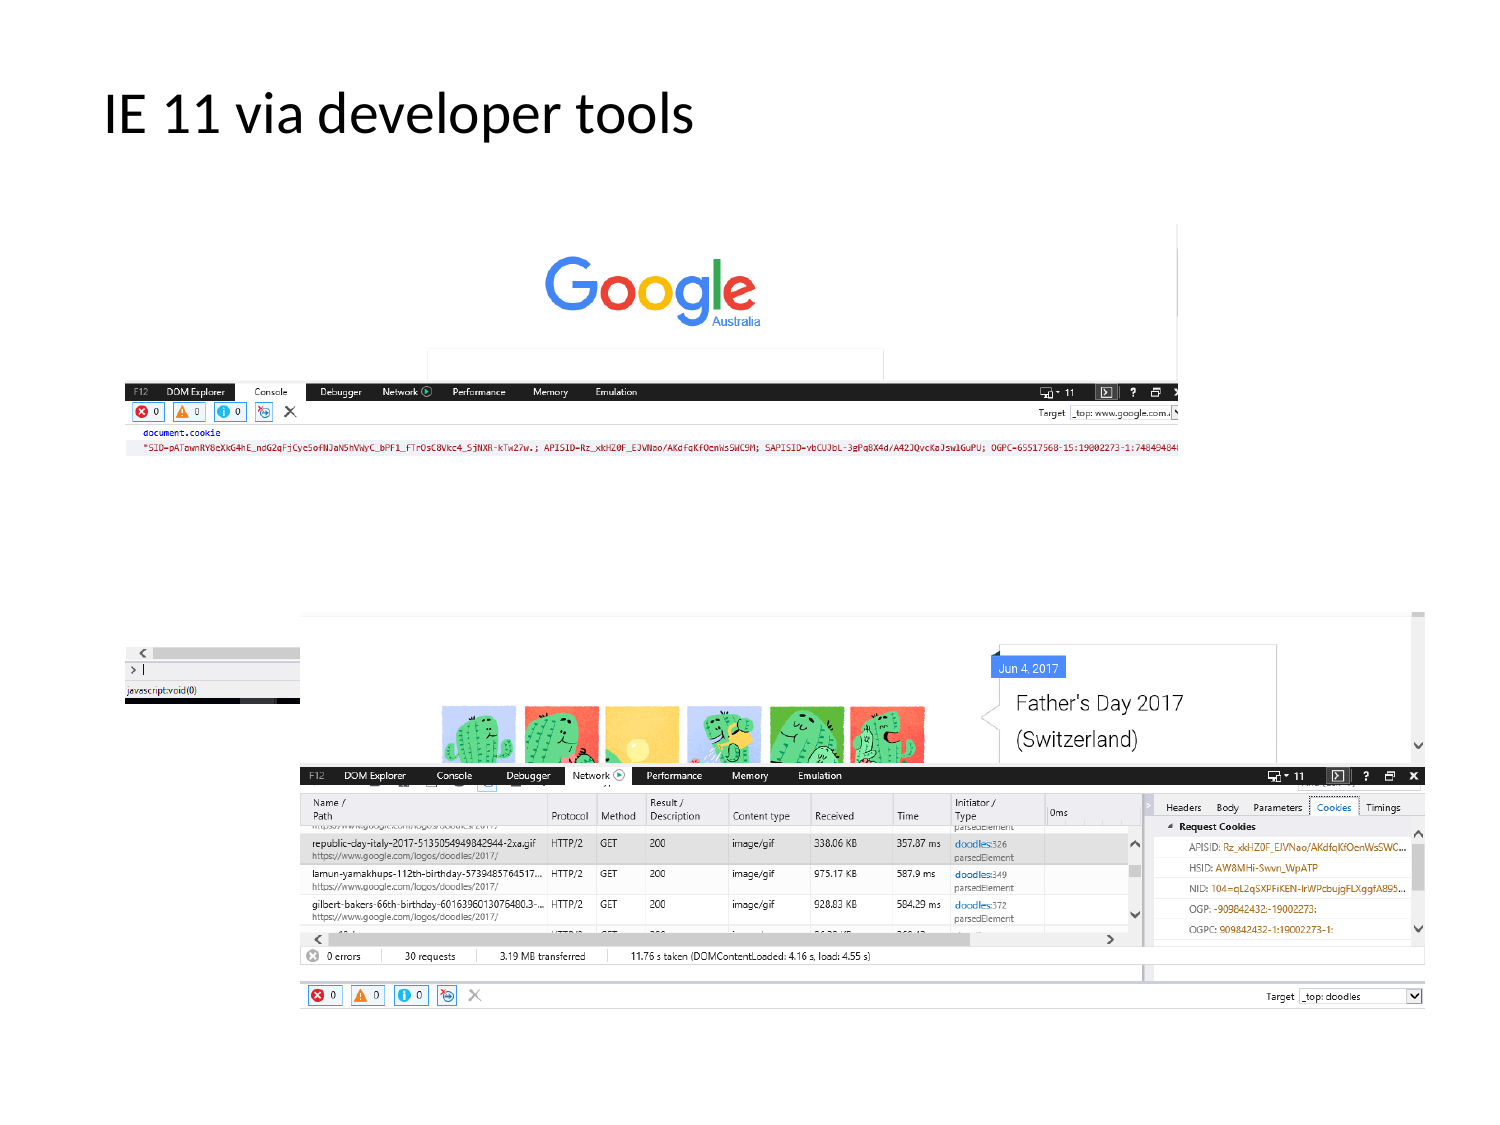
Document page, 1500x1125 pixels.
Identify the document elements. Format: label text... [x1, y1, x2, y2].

title IE 11 via developer tools [75, 45, 725, 175]
picture [124, 224, 1426, 1023]
